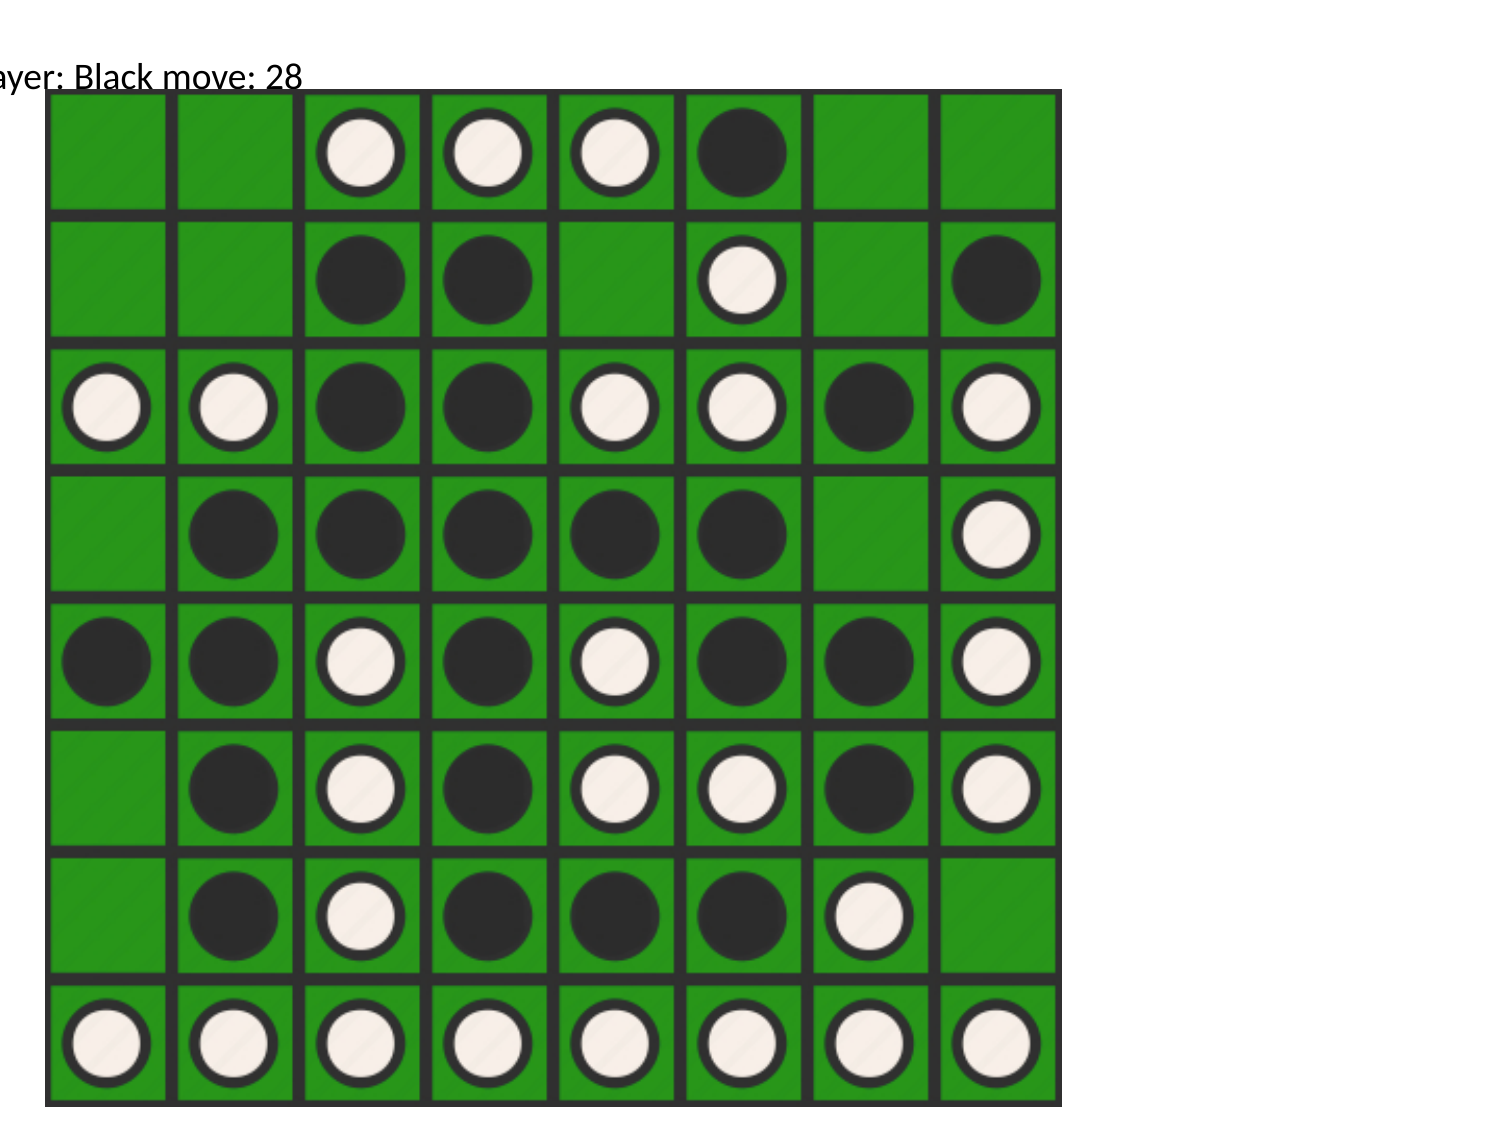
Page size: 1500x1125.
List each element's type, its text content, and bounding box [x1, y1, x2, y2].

picture [44, 89, 1062, 1107]
text_box turn: 47 player: Black move: 28 [0, 44, 319, 105]
